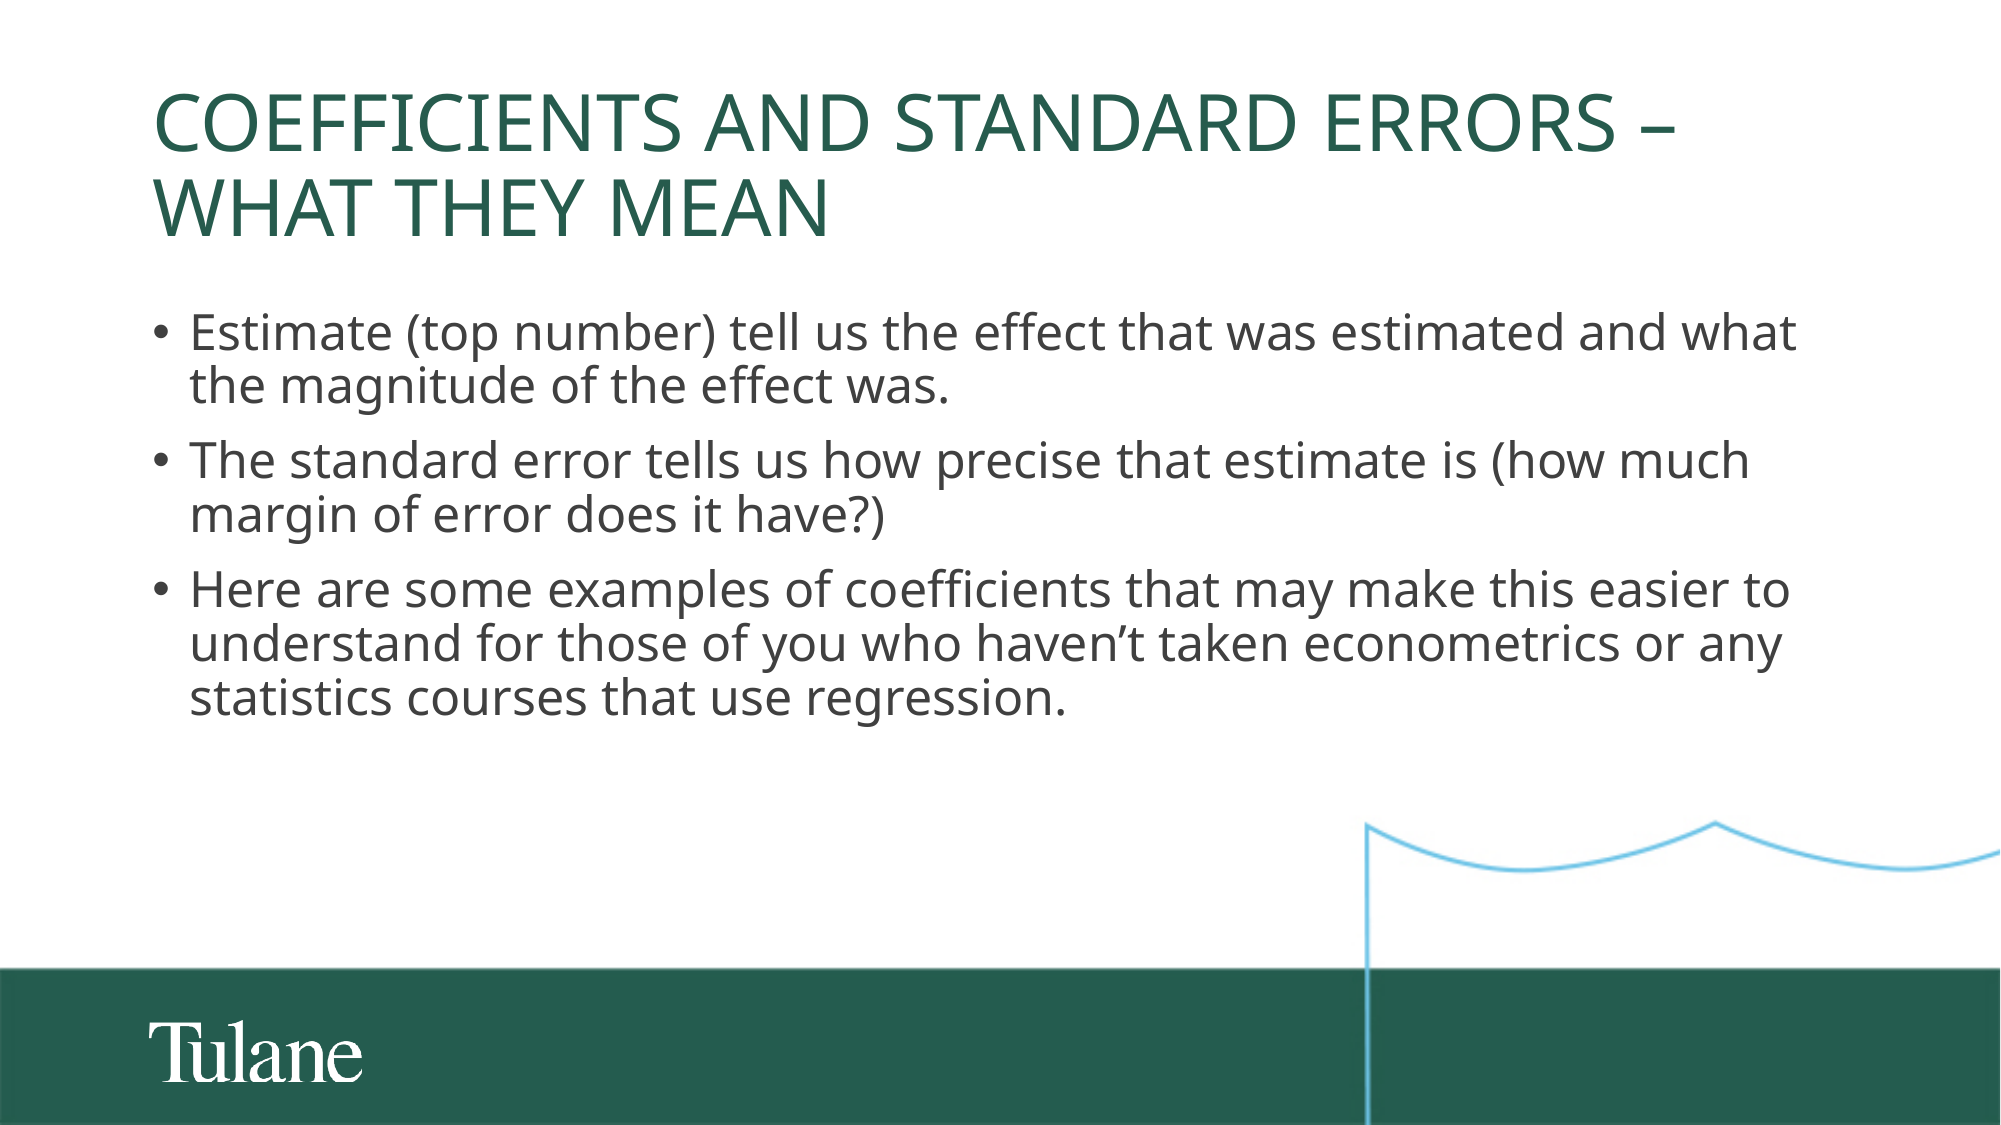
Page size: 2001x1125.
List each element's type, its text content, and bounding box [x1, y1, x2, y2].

title Coefficients and standard errors – what they mean [137, 59, 1863, 278]
picture [0, 0, 2001, 1125]
list Estimate (top number) tell us the effect that was estimated and what the magnitude of the effect was. The standard error tells us how precise that estimate is (how much margin of error does it have?) Here are some examples of coefficients that may make this easier to understand for those of you who haven’t taken econometrics or any statistics courses that use regression. [137, 299, 1863, 1014]
